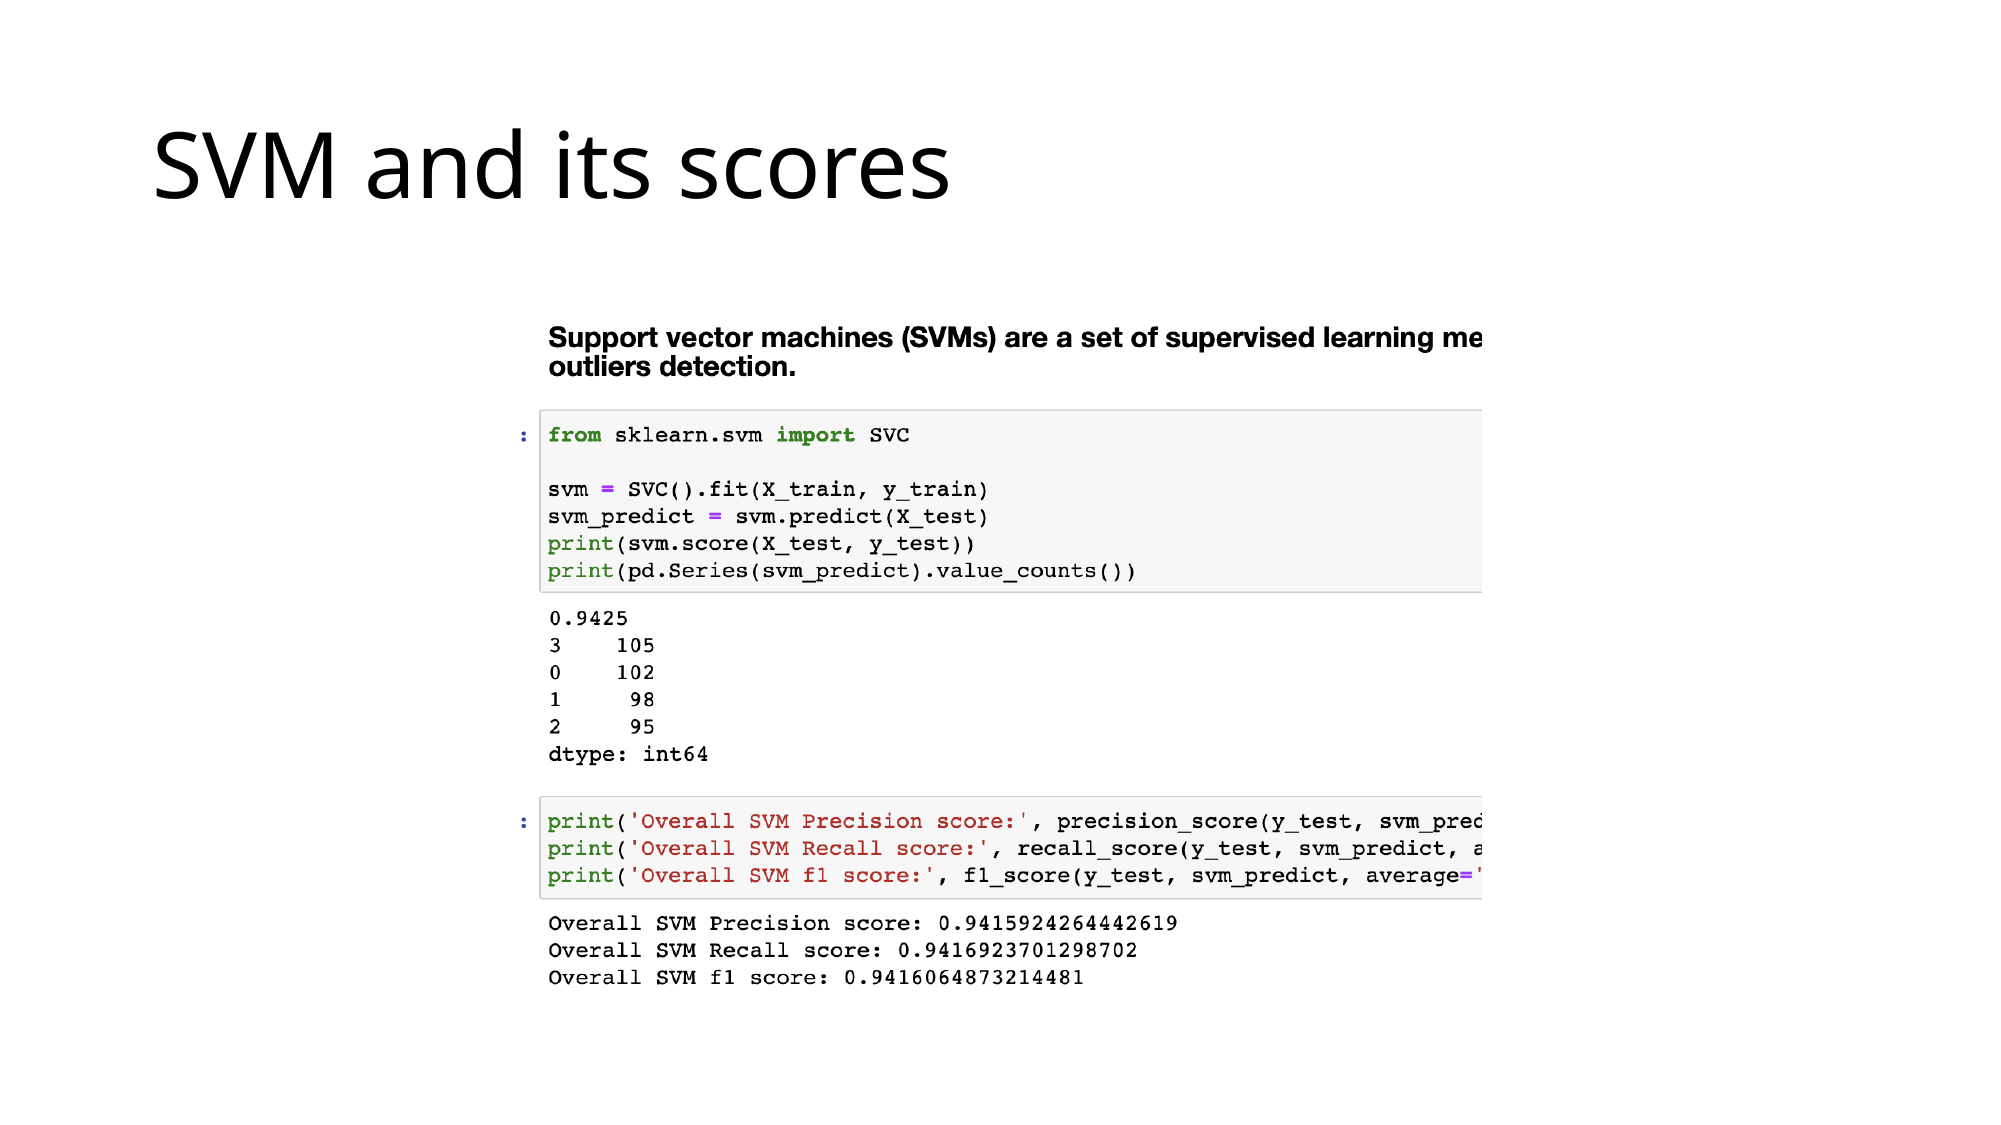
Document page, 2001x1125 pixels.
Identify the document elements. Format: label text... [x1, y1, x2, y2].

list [518, 299, 1482, 1014]
title SVM and its scores [137, 59, 1863, 278]
